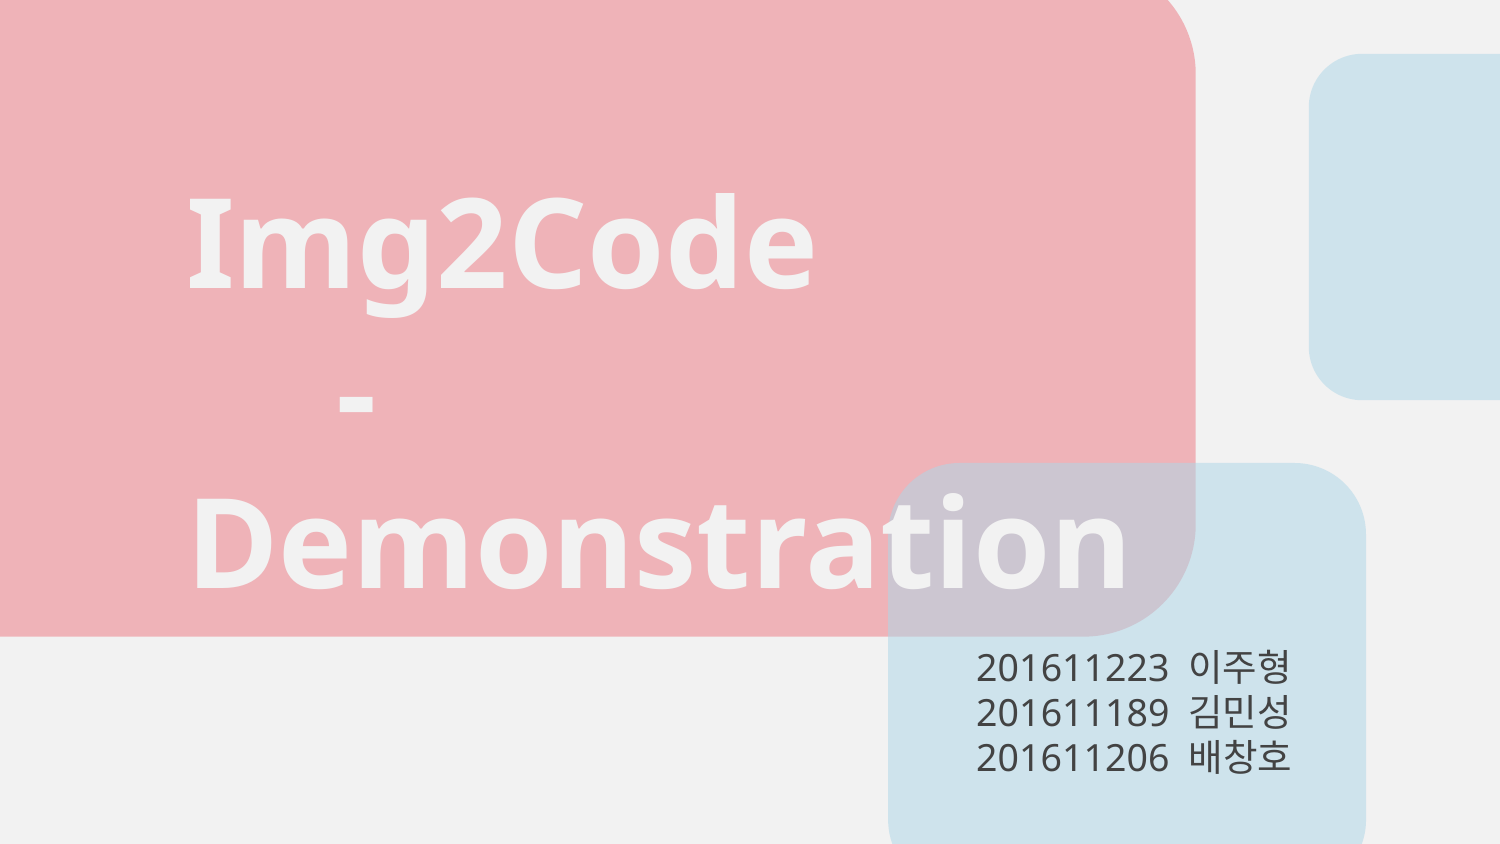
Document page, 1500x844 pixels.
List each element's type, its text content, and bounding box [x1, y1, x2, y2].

title Img2Code - Demonstration [171, 148, 1304, 486]
subtitle 201611223 이주형 201611189 김민성 201611206 배창호 [895, 646, 1374, 777]
